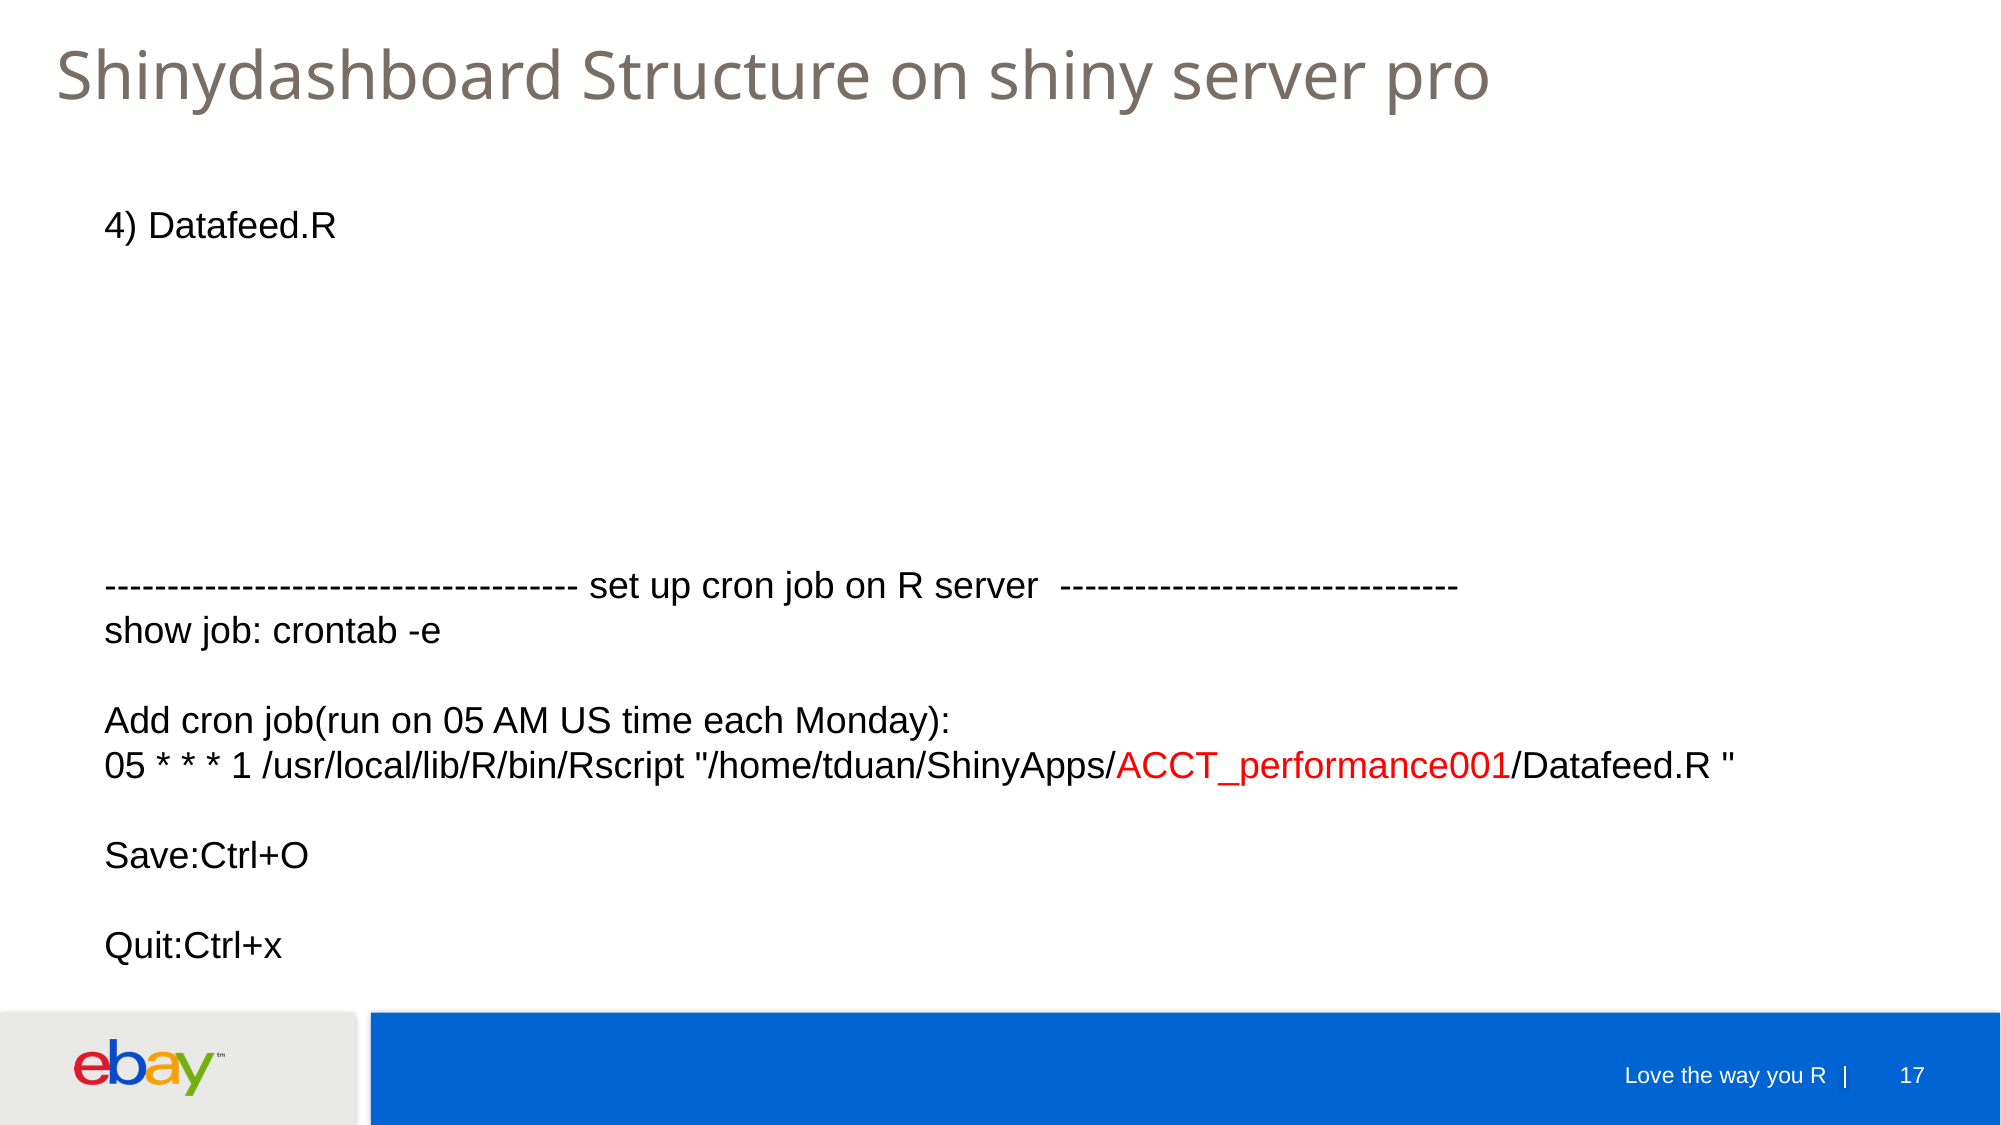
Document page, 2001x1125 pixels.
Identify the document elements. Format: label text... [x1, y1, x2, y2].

text_box Shinydashboard Structure on shiny server pro [56, 33, 2000, 149]
picture [74, 1039, 89, 1096]
slide_number 17 [1896, 1046, 1925, 1088]
text_box 4) Datafeed.R -------------------------------------- set up cron job on R server -------------------------------- show job: crontab -e Add cron job(run on 05 AM US time each Monday): 05 * * * 1 /usr/local/lib/R/bin/Rscript "/home/tduan/ShinyApps/ACCT_performance001/Datafeed.R " Save:Ctrl+O Quit:Ctrl+x [89, 148, 1896, 1125]
